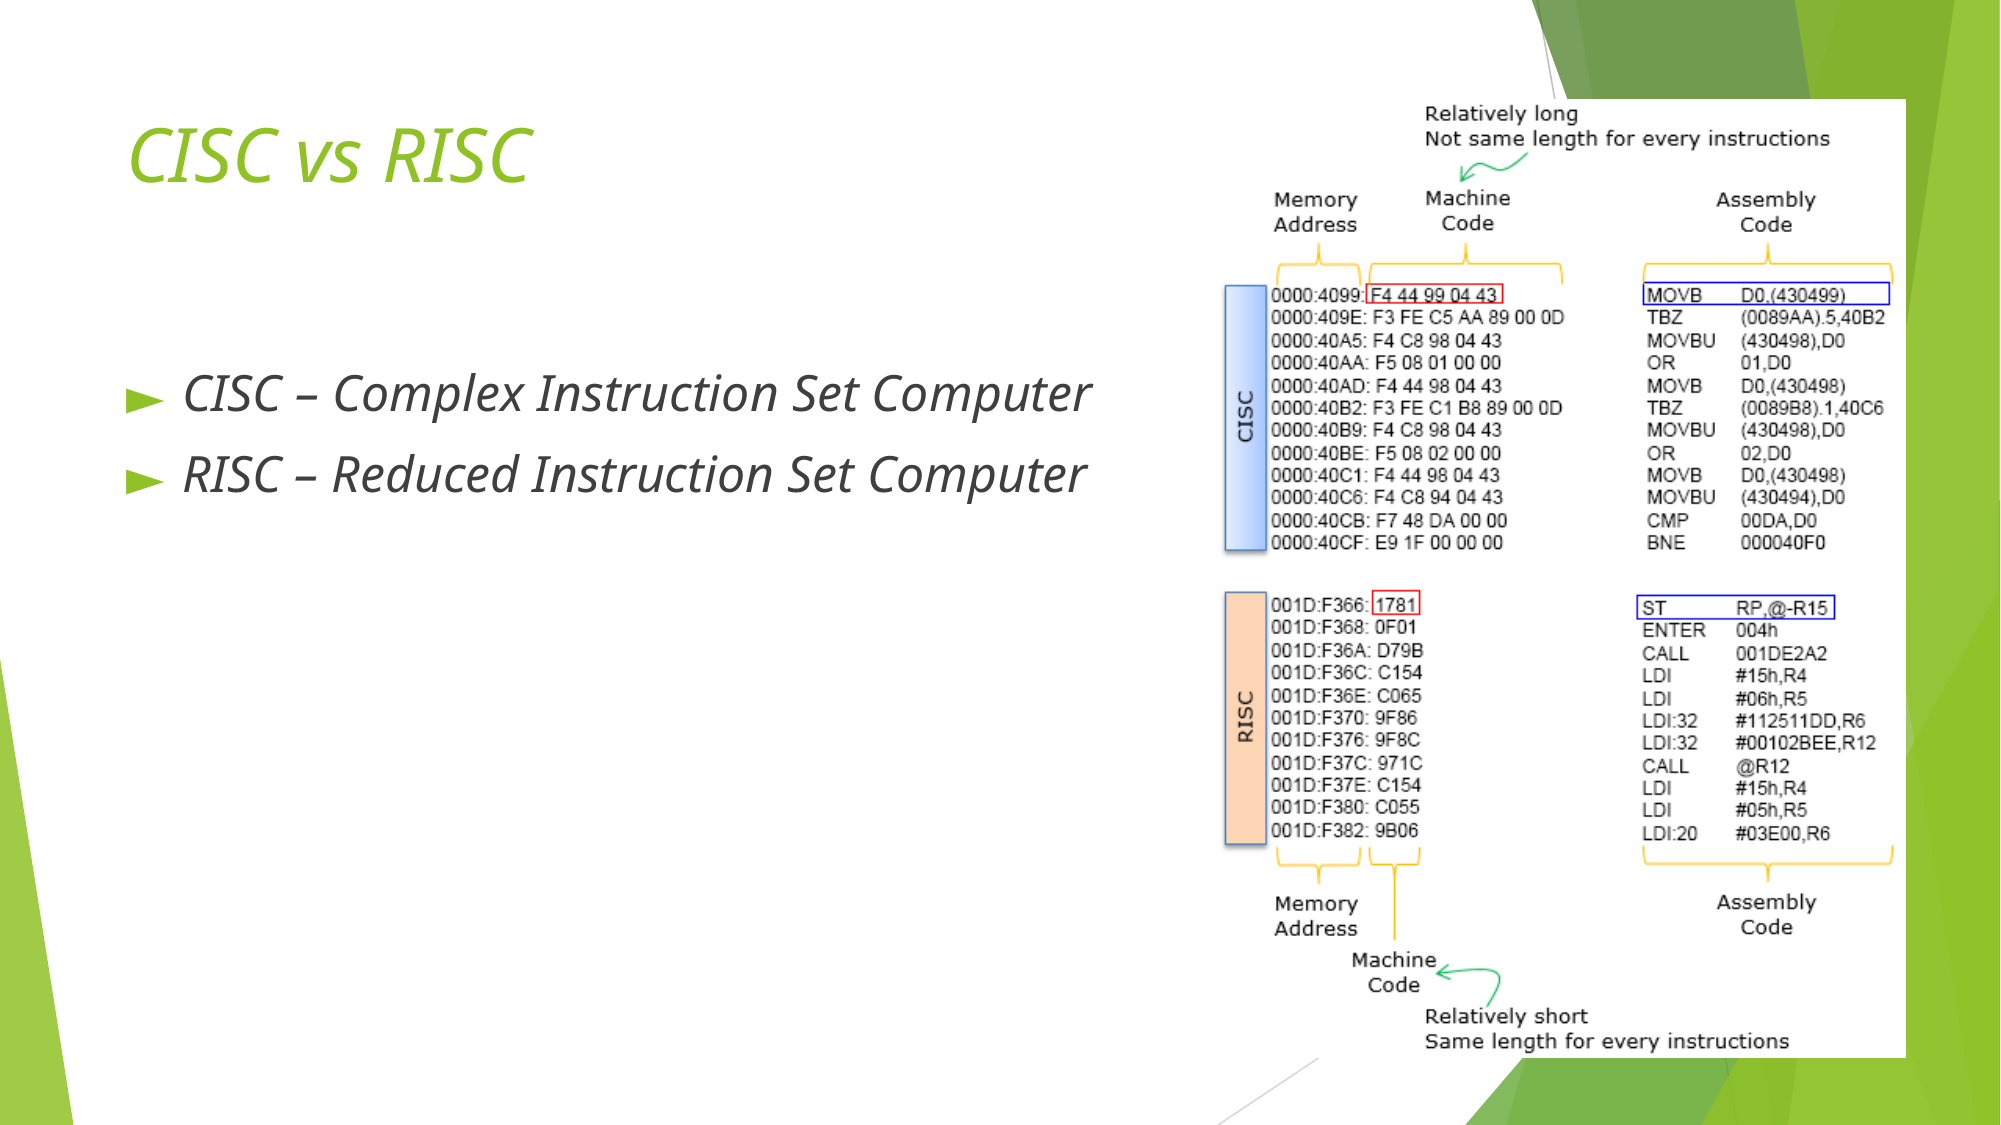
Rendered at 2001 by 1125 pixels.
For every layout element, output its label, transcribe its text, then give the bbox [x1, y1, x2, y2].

title CISC vs RISC [111, 99, 1213, 317]
picture [1214, 99, 1906, 1059]
list CISC – Complex Instruction Set Computer RISC – Reduced Instruction Set Computer [111, 354, 1209, 992]
